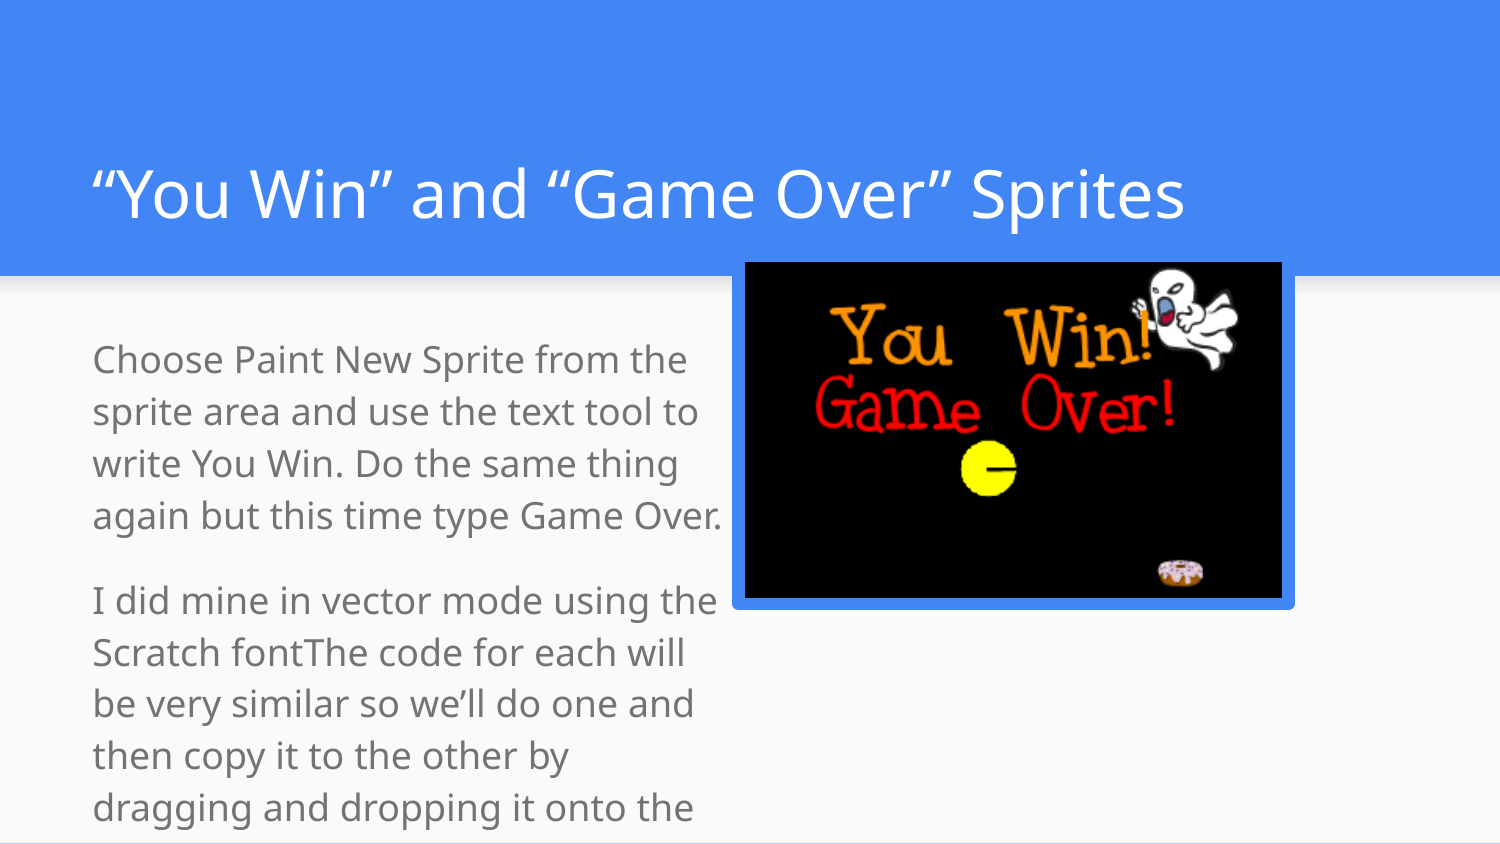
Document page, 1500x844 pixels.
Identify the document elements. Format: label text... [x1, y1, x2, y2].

title “You Win” and “Game Over” Sprites [77, 121, 1427, 248]
list Choose Paint New Sprite from the sprite area and use the text tool to write You Win. Do the same thing again but this time type Game Over. I did mine in vector mode using the Scratch fontThe code for each will be very similar so we’ll do one and then copy it to the other by dragging and dropping it onto the sprite. [77, 314, 754, 760]
picture [744, 261, 1283, 598]
